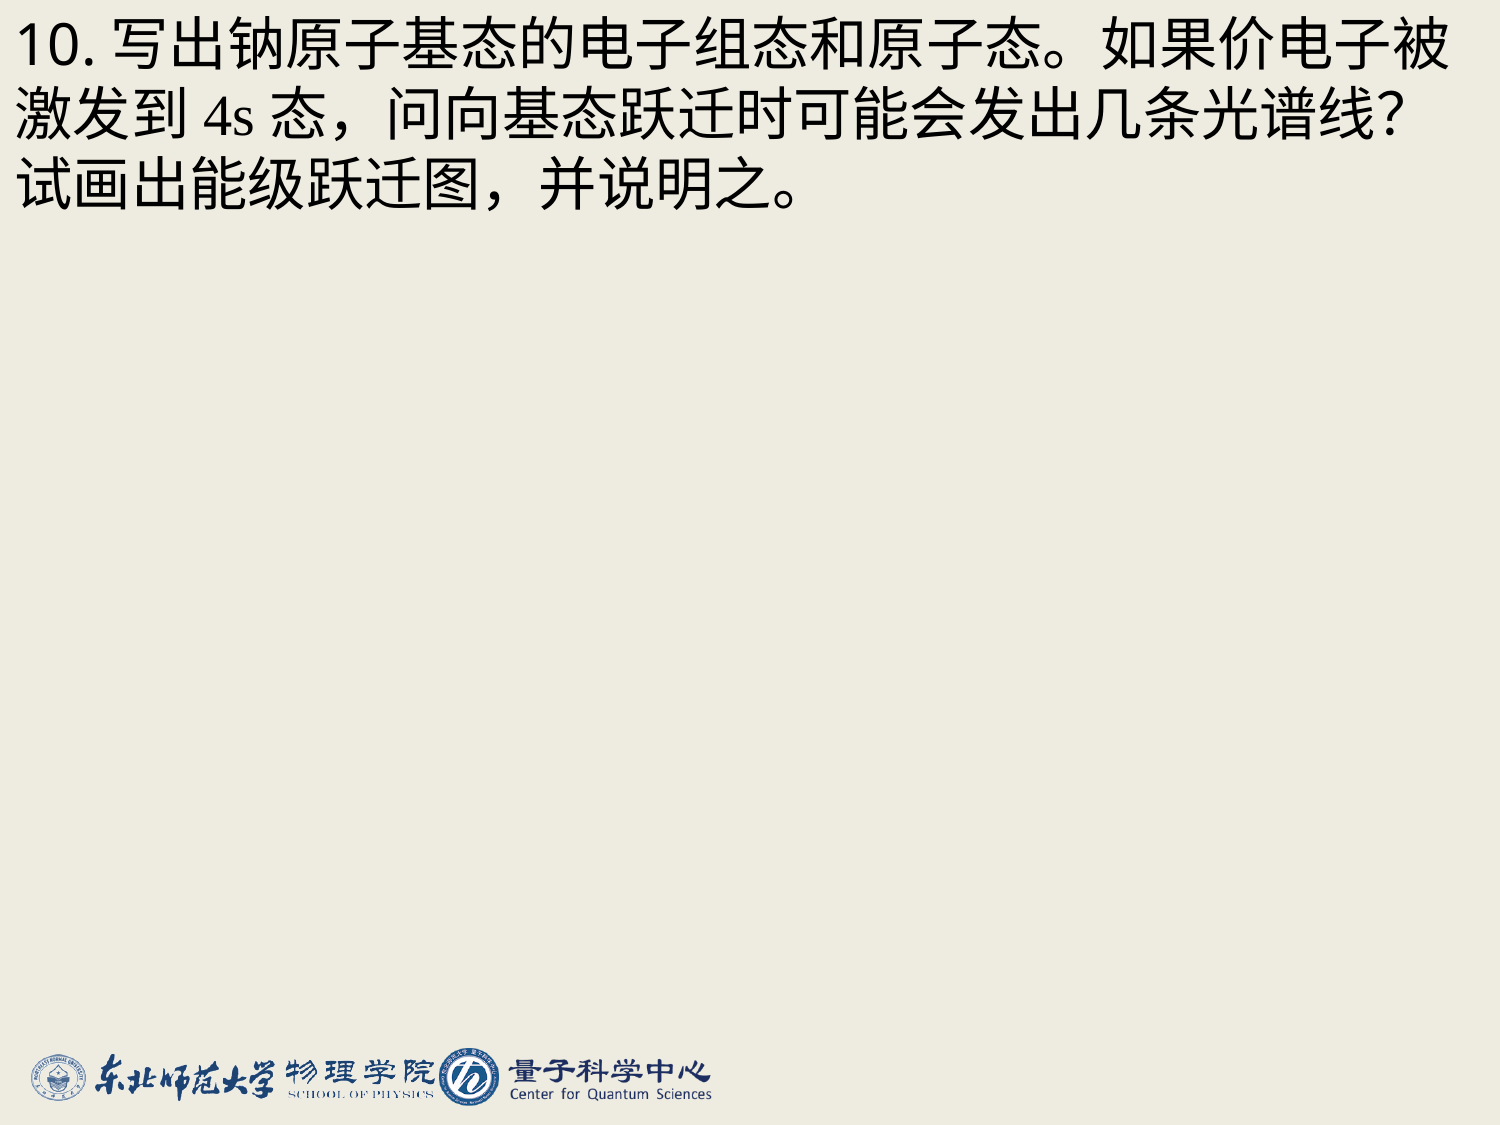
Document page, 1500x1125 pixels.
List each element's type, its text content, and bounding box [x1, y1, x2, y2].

text_box 10.写出钠原子基态的电子组态和原子态。如果价电子被激发到4s态，问向基态跃迁时可能会发出几条光谱线？试画出能级跃迁图，并说明之。 [0, 0, 1500, 225]
picture [20, 1046, 719, 1108]
